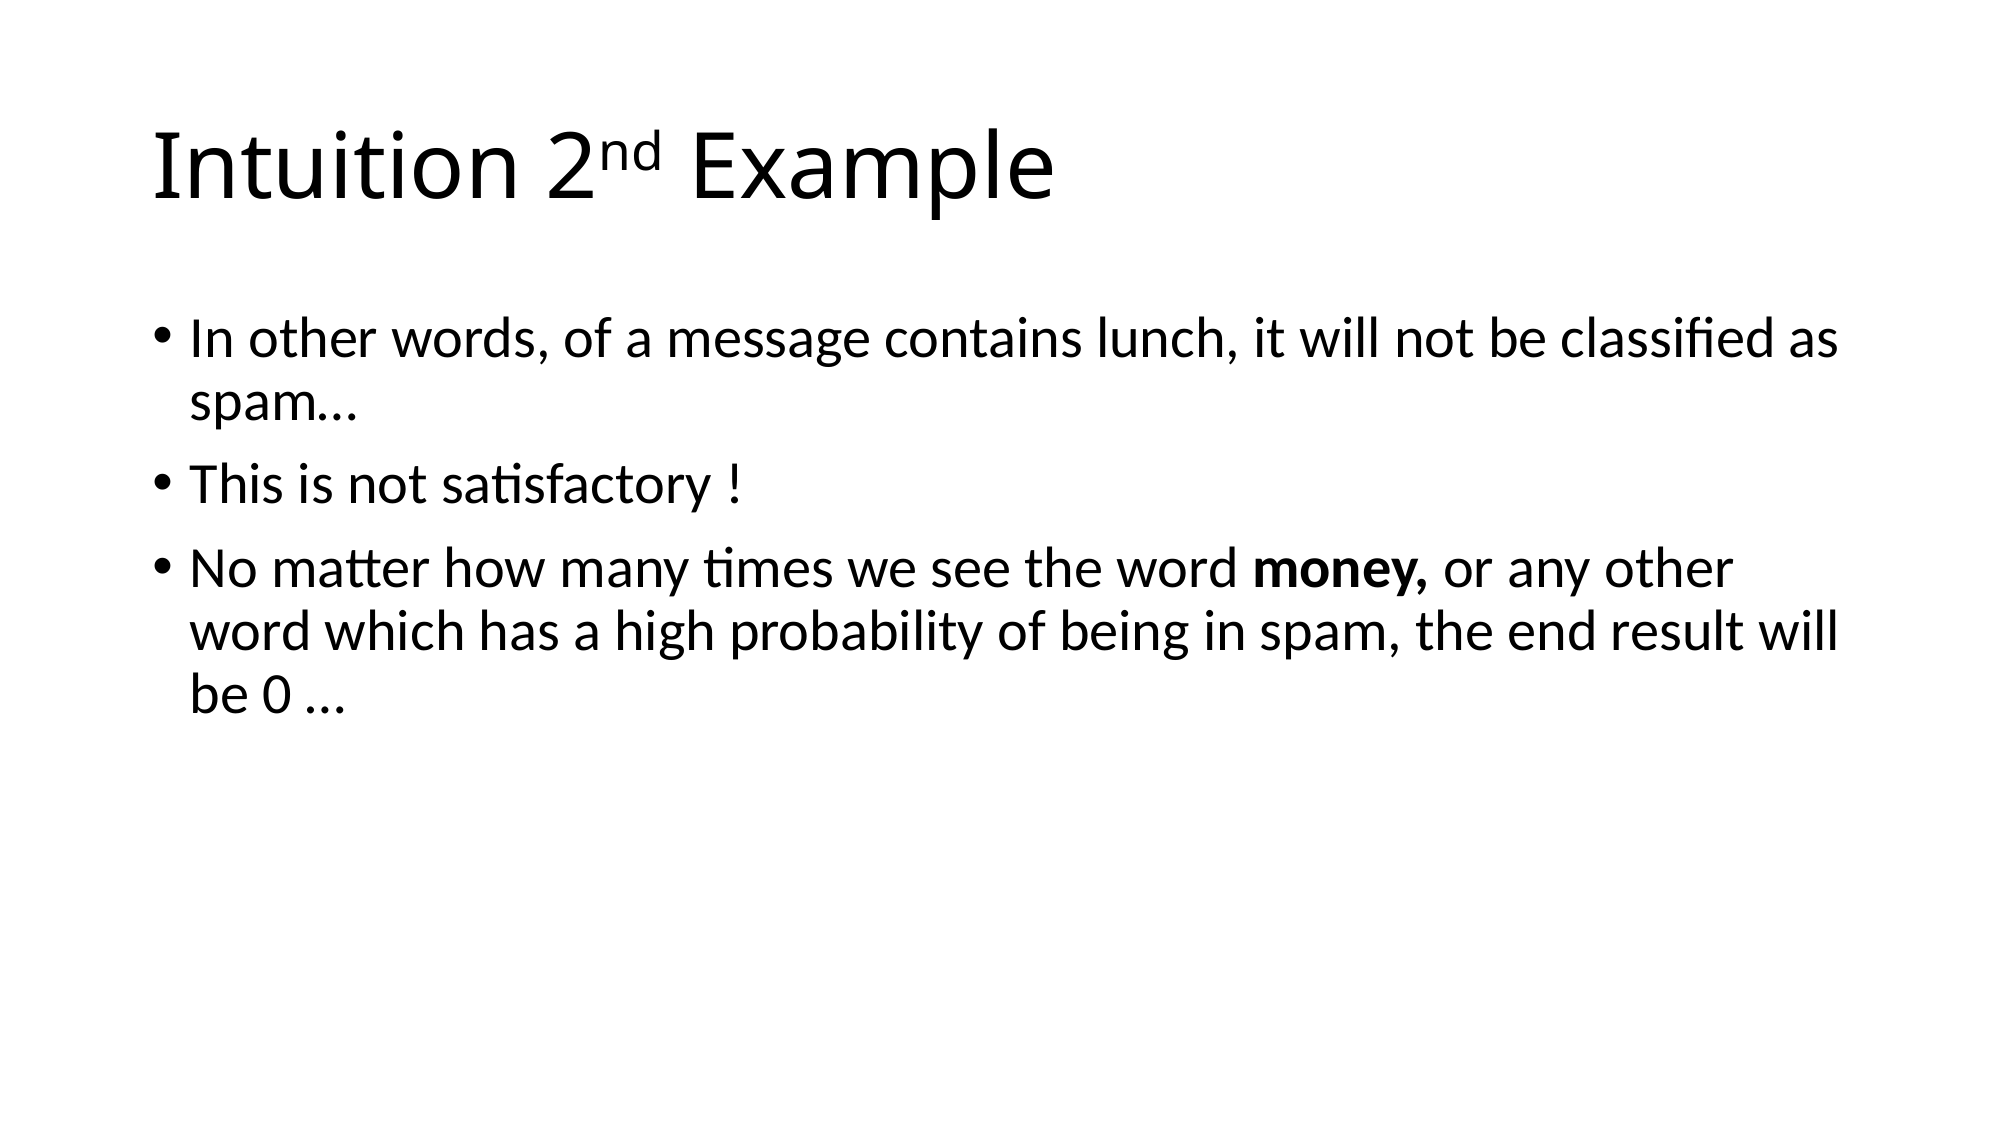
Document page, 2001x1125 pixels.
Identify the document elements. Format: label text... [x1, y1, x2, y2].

list In other words, of a message contains lunch, it will not be classified as spam… This is not satisfactory ! No matter how many times we see the word money, or any other word which has a high probability of being in spam, the end result will be 0 … [137, 299, 1863, 1014]
title Intuition 2nd Example [137, 59, 1863, 278]
